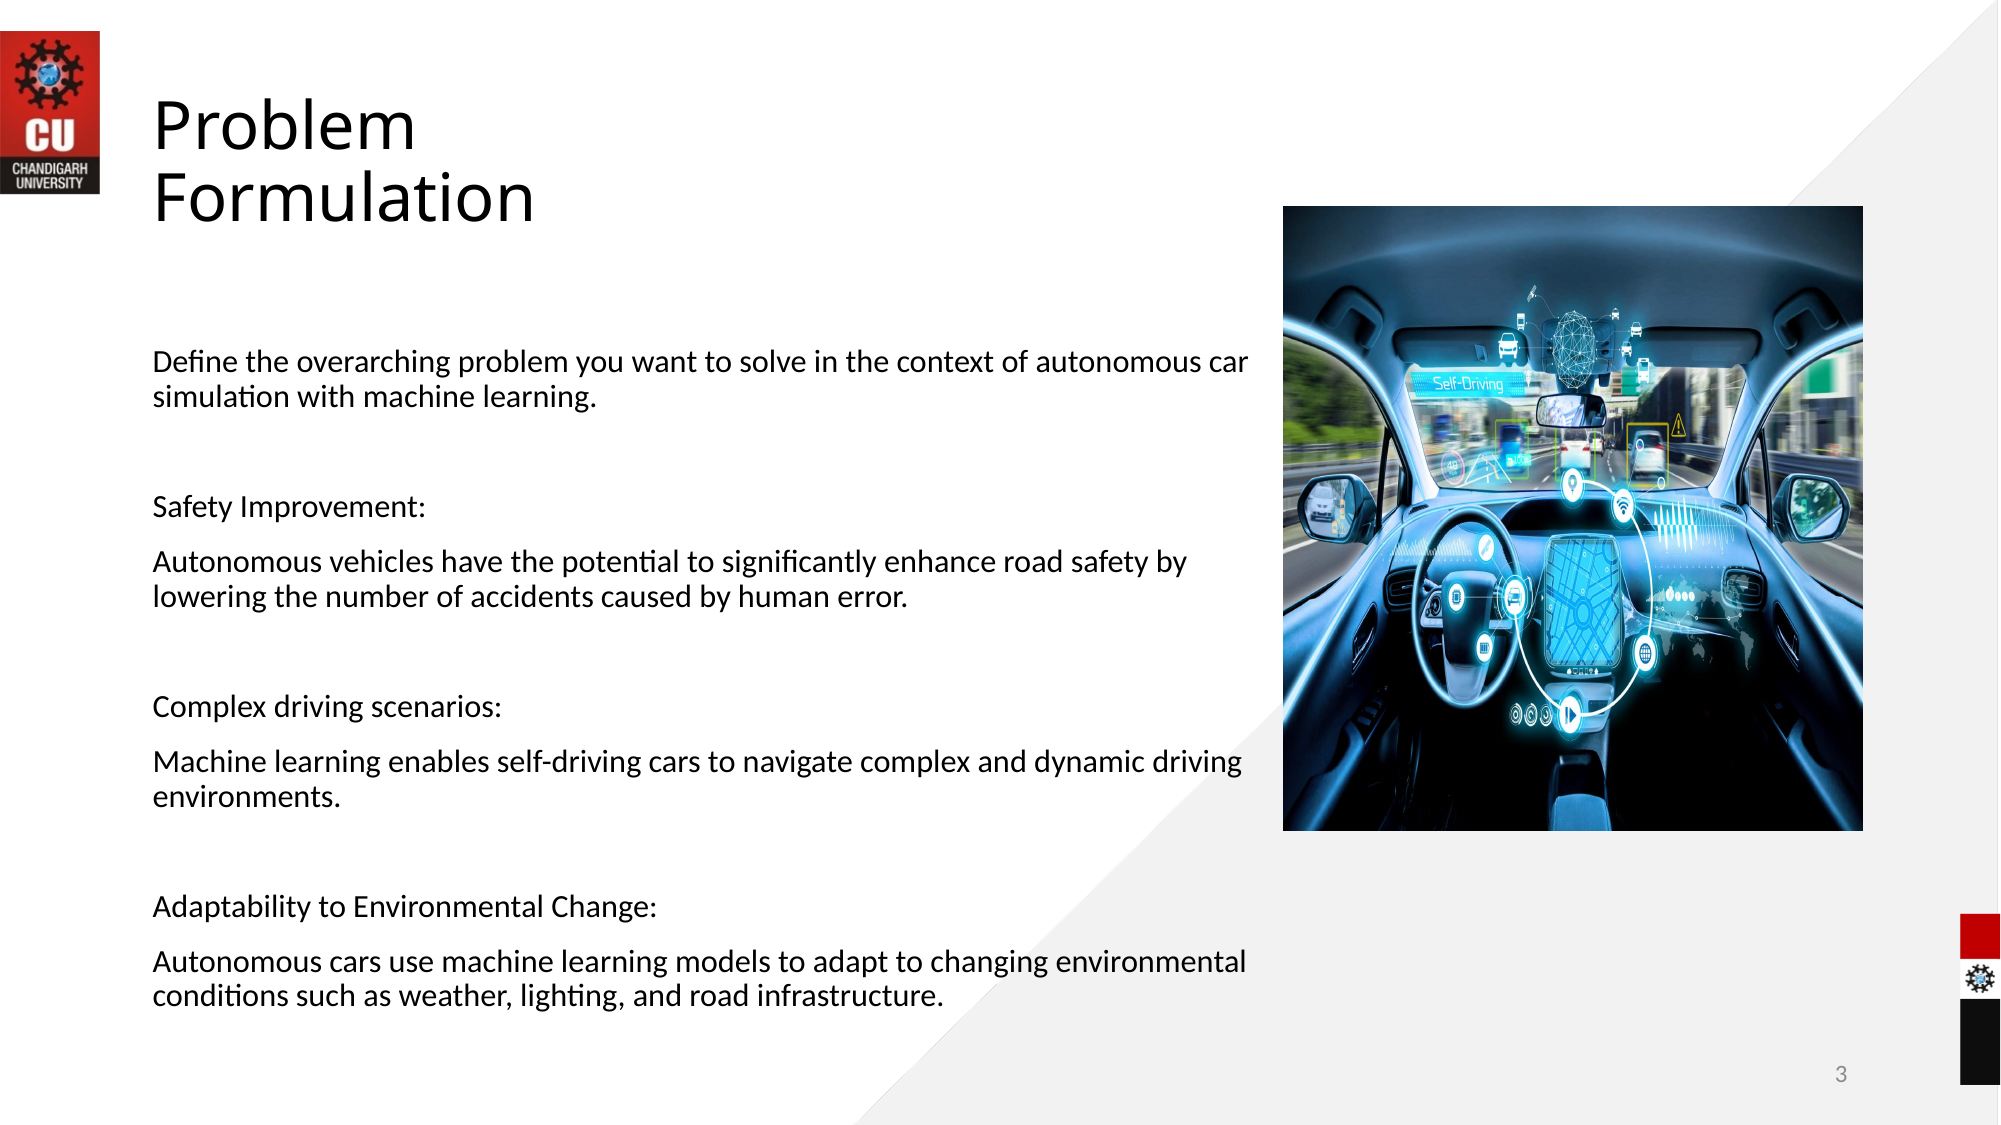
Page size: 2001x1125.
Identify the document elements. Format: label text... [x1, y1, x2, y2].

title Problem Formulation [137, 75, 783, 244]
list Define the overarching problem you want to solve in the context of autonomous car simulation with machine learning. Safety Improvement: Autonomous vehicles have the potential to significantly enhance road safety by lowering the number of accidents caused by human error. Complex driving scenarios: Machine learning enables self-driving cars to navigate complex and dynamic driving environments. Adaptability to Environmental Change: Autonomous cars use machine learning models to adapt to changing environmental conditions such as weather, lighting, and road infrastructure. [137, 337, 1297, 1026]
slide_number 3 [1412, 1042, 1863, 1103]
picture [0, 0, 2001, 1125]
